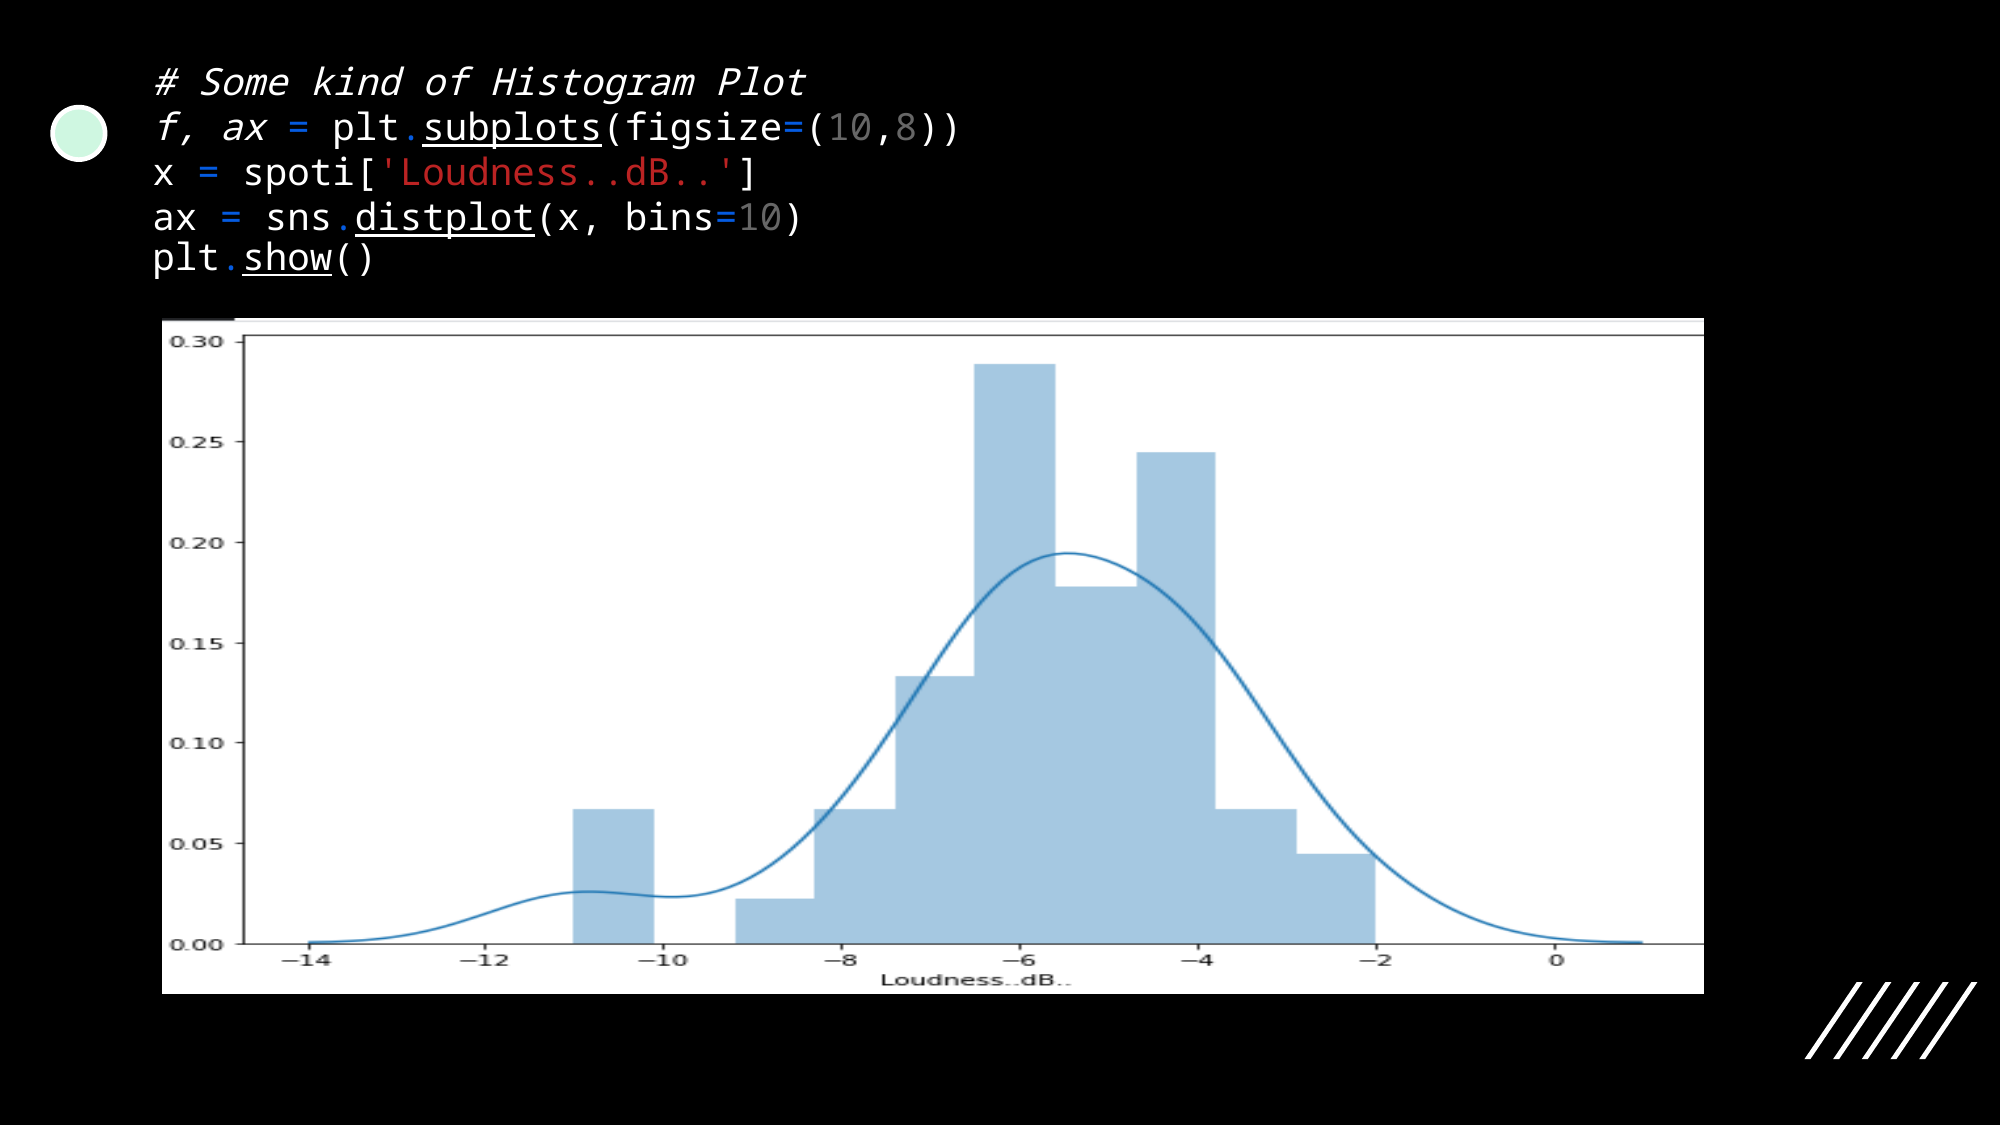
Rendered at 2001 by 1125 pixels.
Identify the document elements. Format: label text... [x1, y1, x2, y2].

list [162, 318, 1704, 994]
title # Some kind of Histogram Plot f, ax = plt.subplots(figsize=(10,8)) x = spoti['Loudness..dB..'] ax = sns.distplot(x, bins=10) plt.show() [137, 59, 1863, 278]
